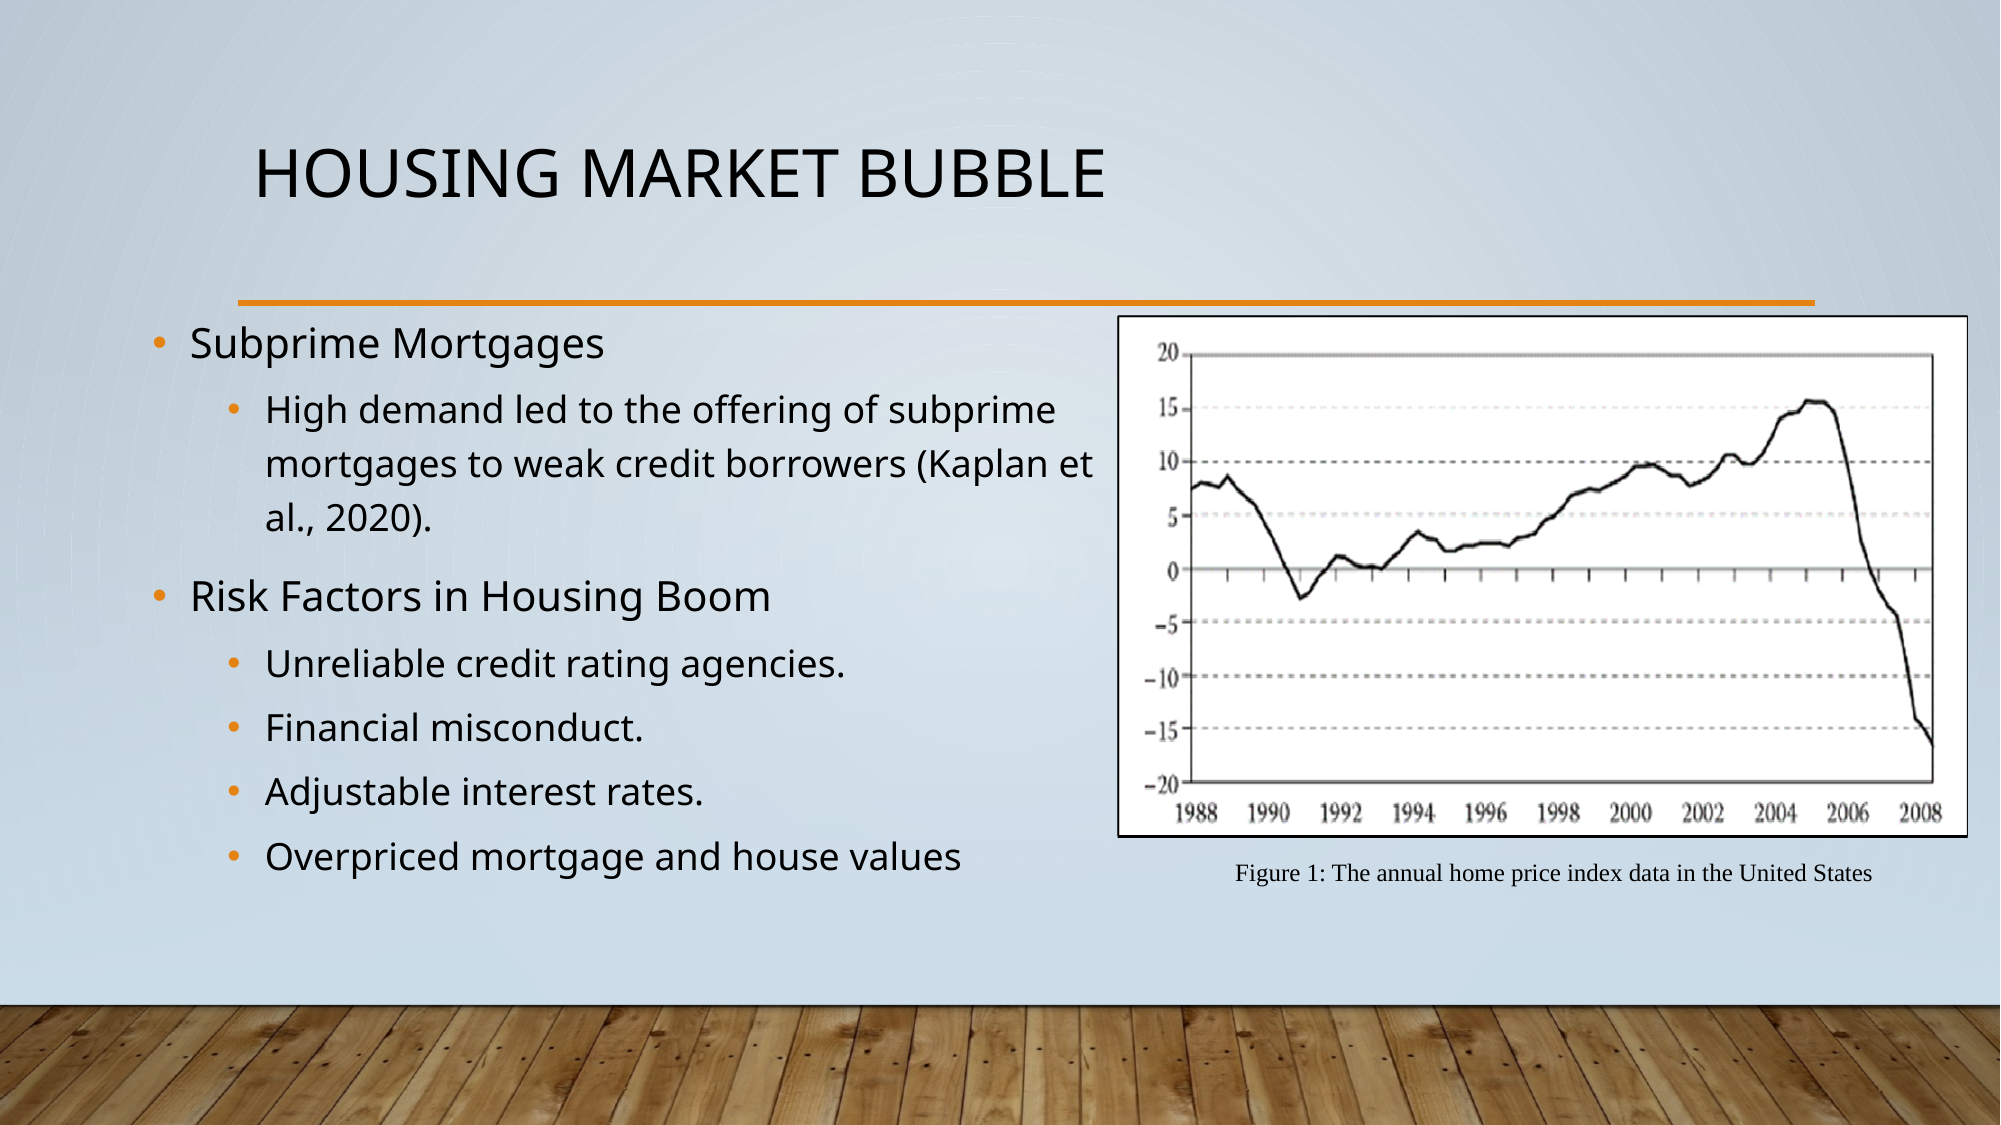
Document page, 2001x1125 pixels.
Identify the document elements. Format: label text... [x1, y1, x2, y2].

title Housing Market Bubble [238, 131, 1814, 305]
picture [1117, 315, 1968, 838]
list Subprime Mortgages High demand led to the offering of subprime mortgages to weak credit borrowers (Kaplan et al., 2020). Risk Factors in Housing Boom Unreliable credit rating agencies. Financial misconduct. Adjustable interest rates. Overpriced mortgage and house values [137, 299, 1144, 1014]
picture [0, 1005, 2000, 1125]
text_box Figure 1: The annual home price index data in the United States [1220, 848, 1968, 894]
